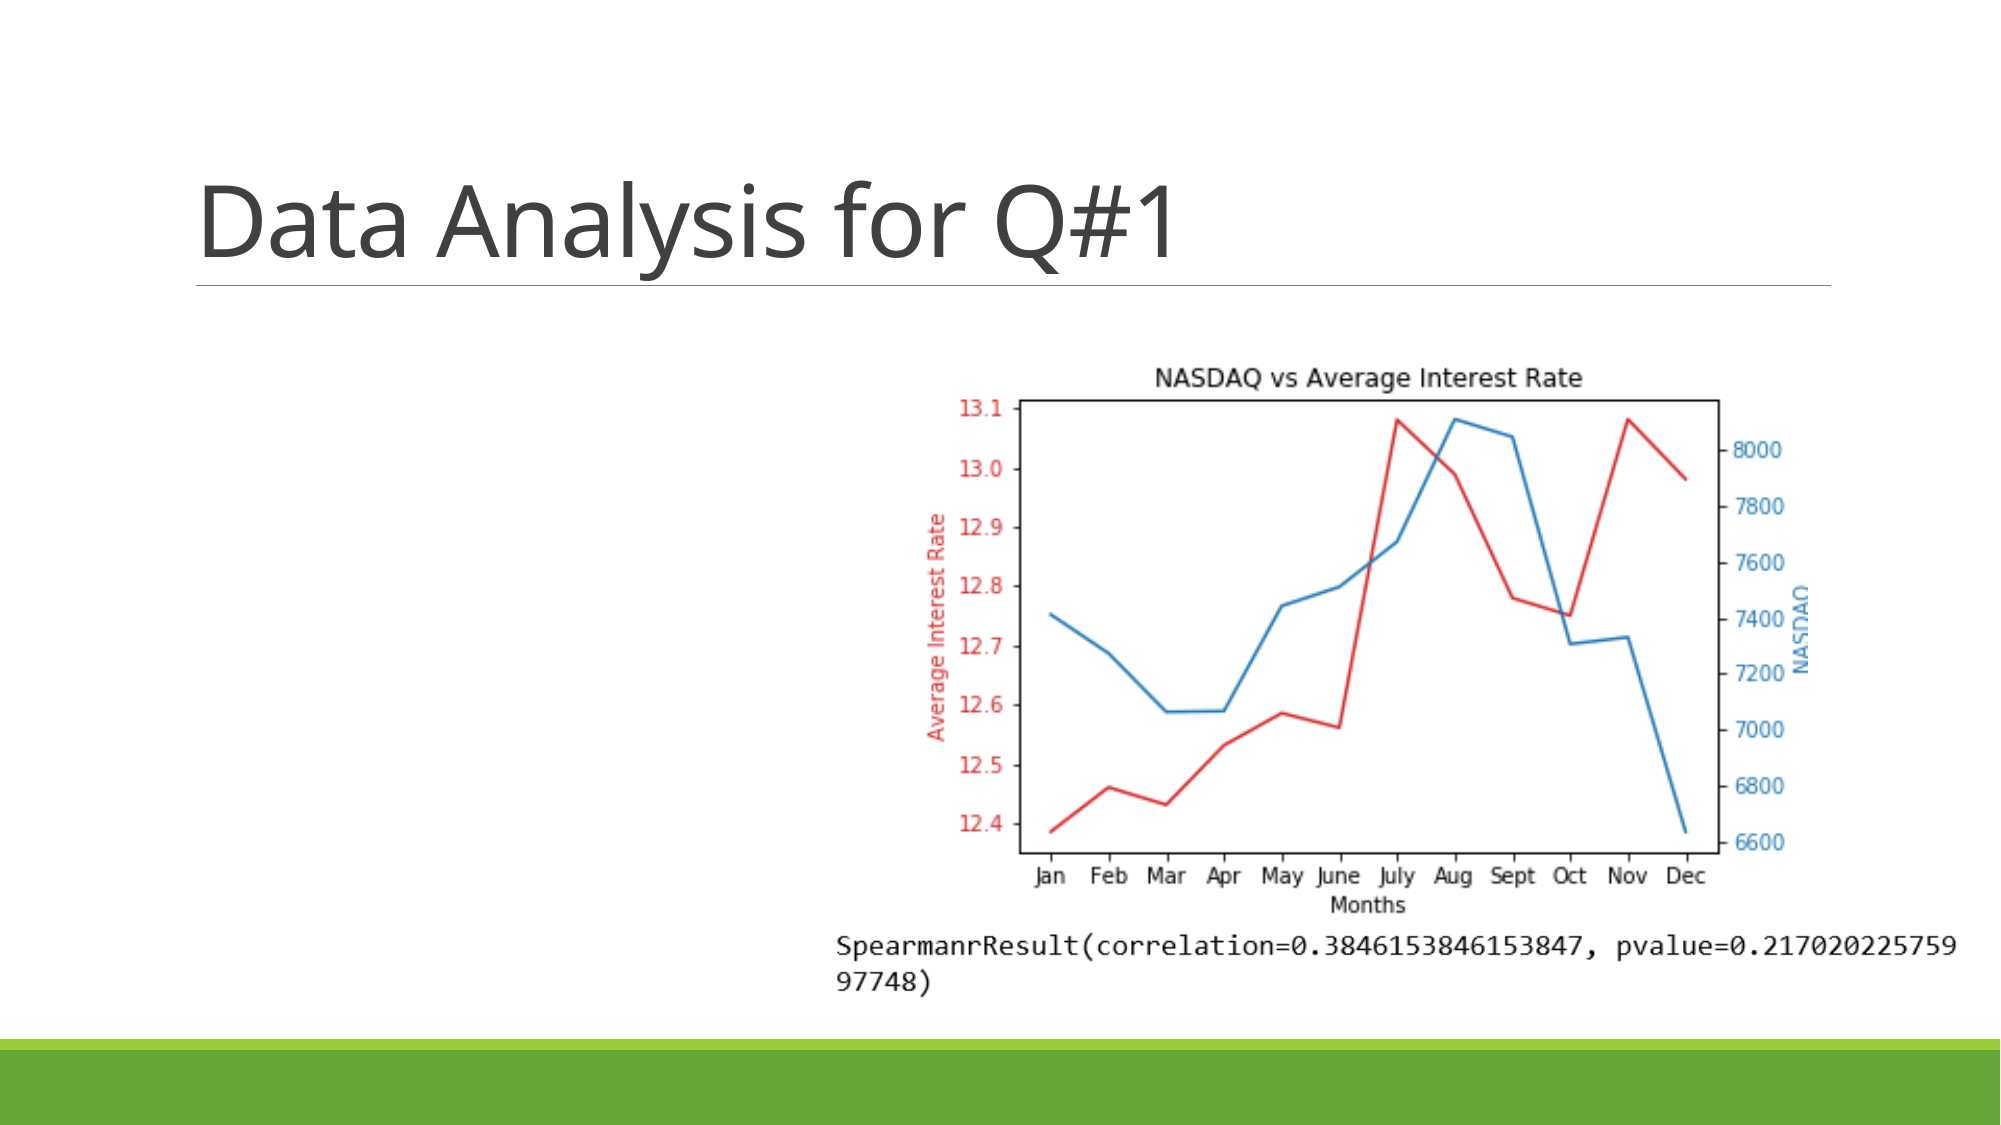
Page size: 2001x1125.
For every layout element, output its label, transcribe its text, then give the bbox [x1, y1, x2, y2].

picture [818, 926, 1976, 1014]
title Data Analysis for Q#1 [180, 47, 1830, 285]
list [907, 326, 1809, 923]
